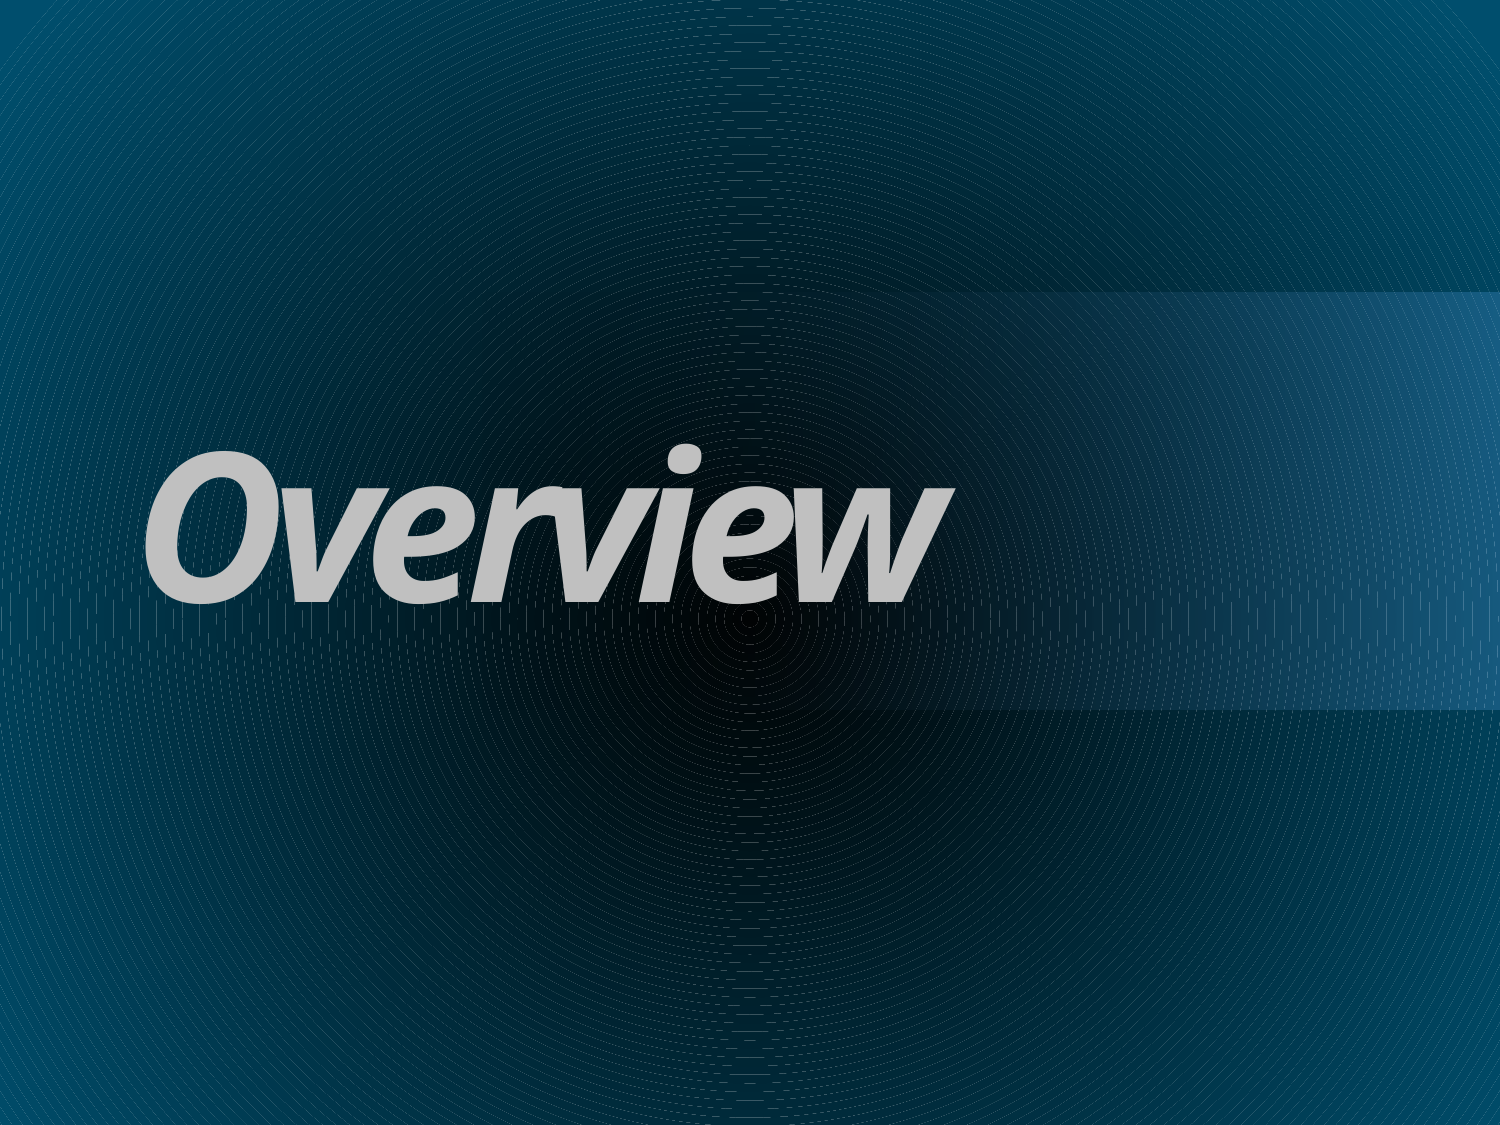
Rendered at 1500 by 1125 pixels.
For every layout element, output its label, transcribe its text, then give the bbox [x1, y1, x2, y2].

text_box [473, 291, 1500, 712]
list Overview [118, 386, 1380, 614]
